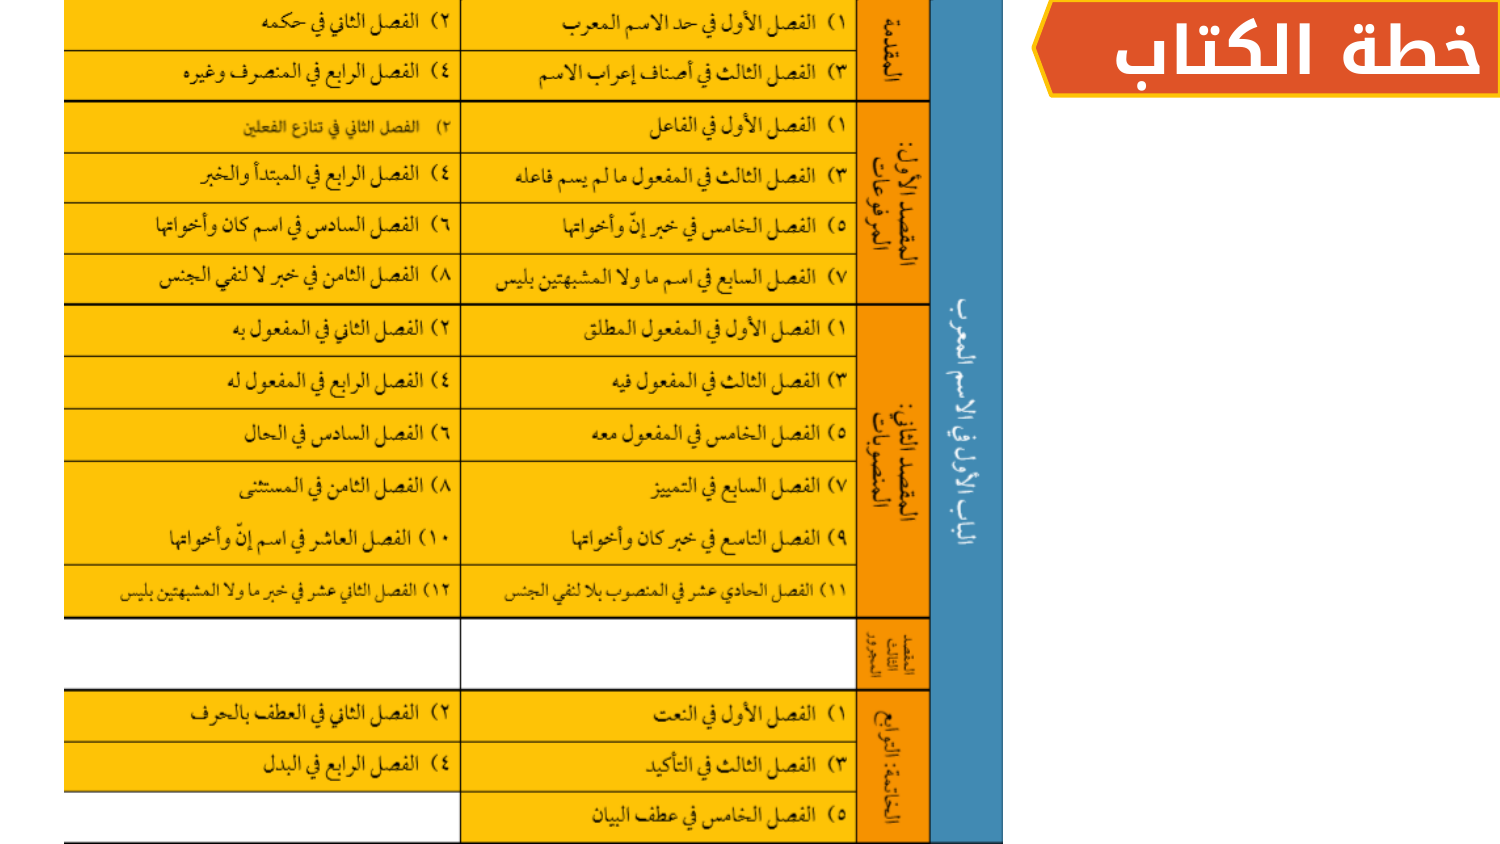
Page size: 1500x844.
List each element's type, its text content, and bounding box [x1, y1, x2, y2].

picture [64, 0, 1004, 844]
text_box خطة الكتاب [1031, 0, 1500, 98]
